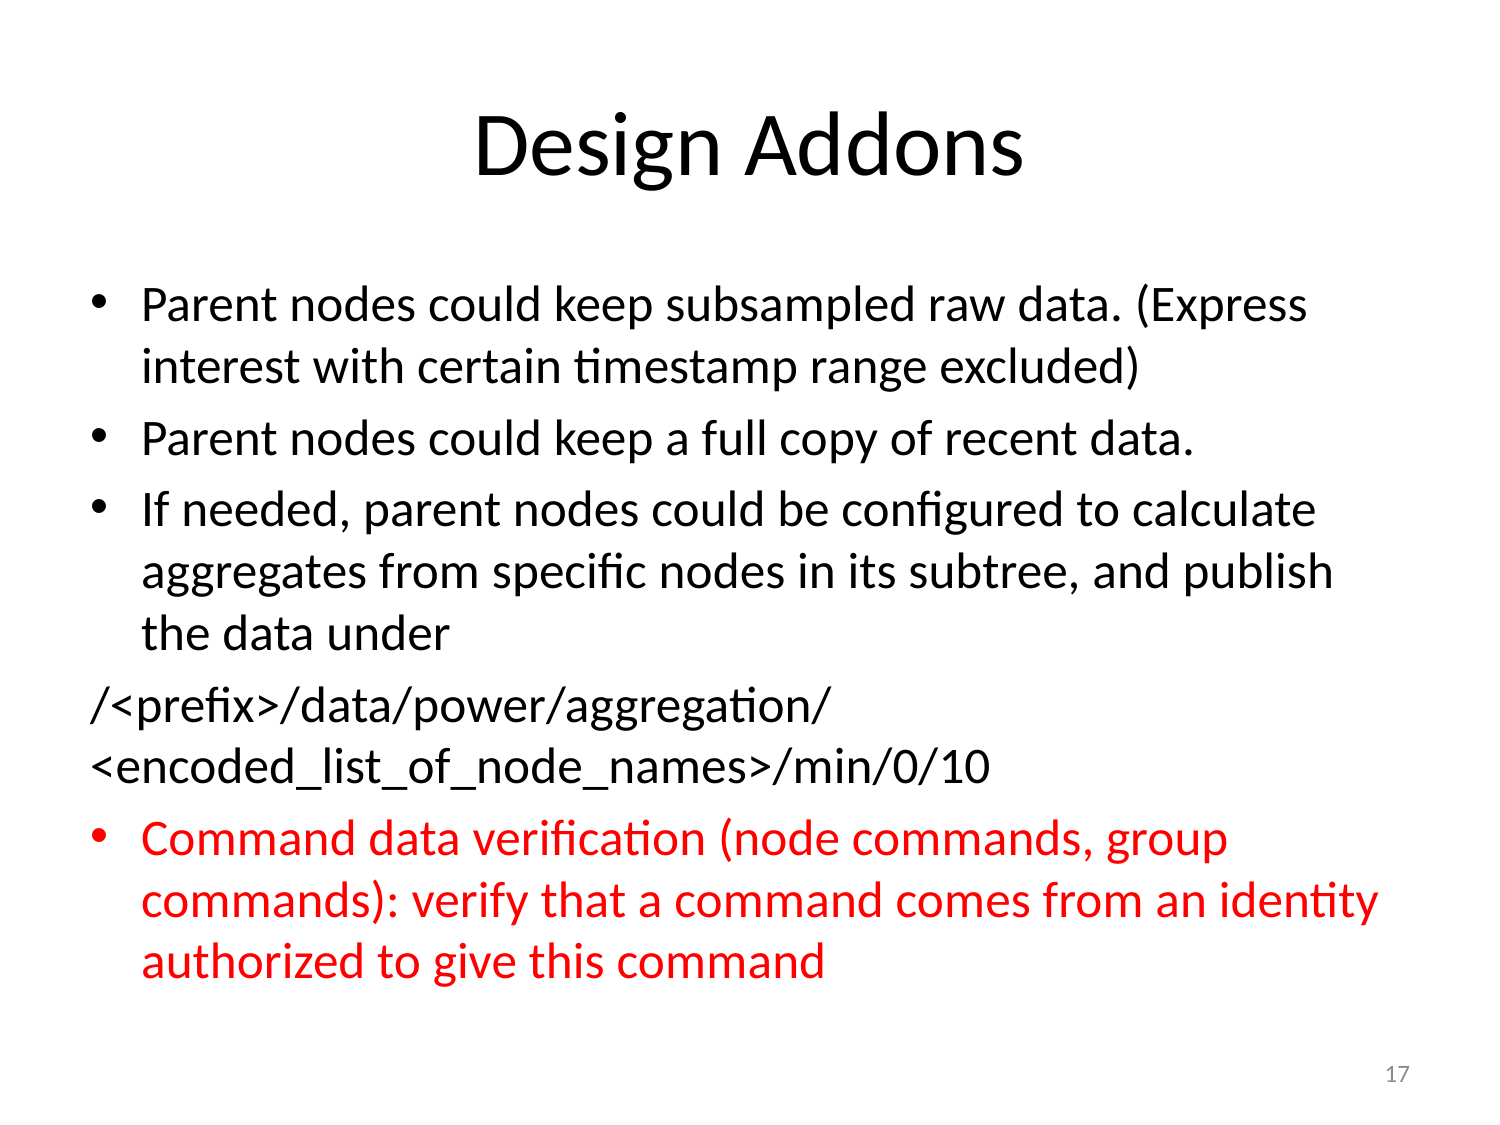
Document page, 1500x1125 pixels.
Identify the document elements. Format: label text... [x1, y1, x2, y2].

slide_number 17 [1074, 1042, 1425, 1103]
list Parent nodes could keep subsampled raw data. (Express interest with certain timestamp range excluded) Parent nodes could keep a full copy of recent data. If needed, parent nodes could be configured to calculate aggregates from specific nodes in its subtree, and publish the data under /<prefix>/data/power/aggregation/<encoded_list_of_node_names>/min/0/10 Command data verification (node commands, group commands): verify that a command comes from an identity authorized to give this command [75, 262, 1425, 1005]
title Design Addons [75, 45, 1425, 233]
